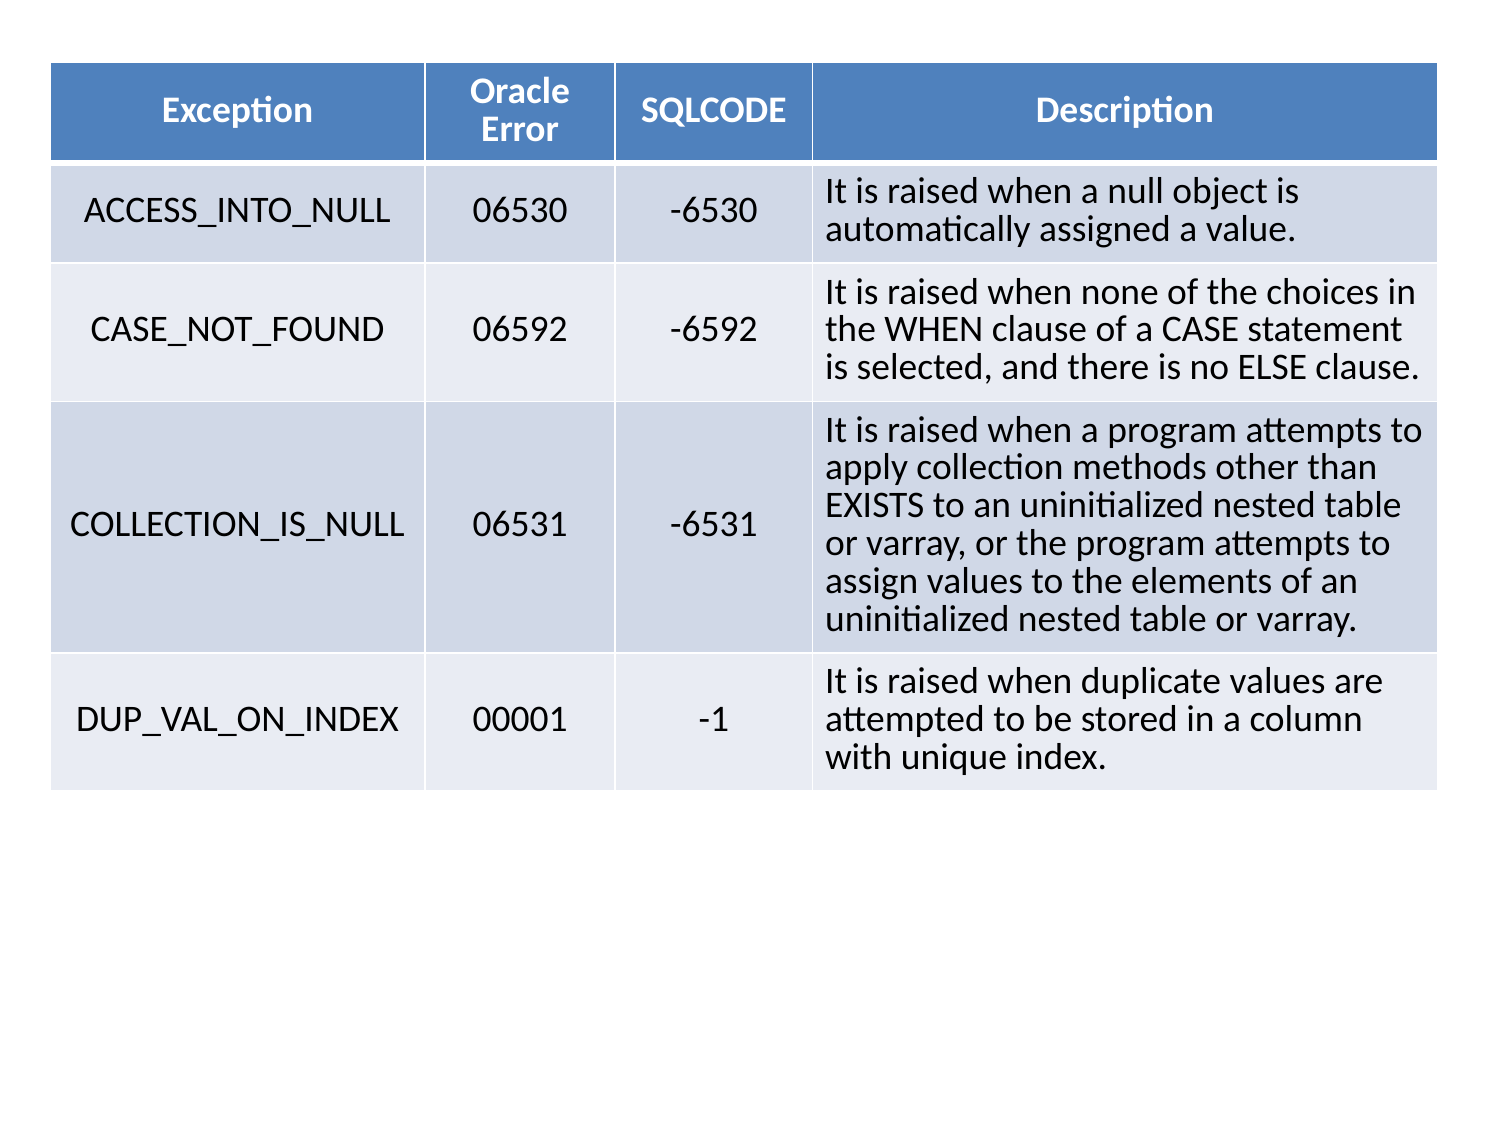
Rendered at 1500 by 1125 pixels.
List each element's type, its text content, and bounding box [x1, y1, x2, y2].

table_cell CASE_NOT_FOUND [51, 264, 424, 401]
table_header Exception [51, 63, 424, 160]
table_cell It is raised when none of the choices in the WHEN clause of a CASE statement is selected, and there is no ELSE clause. [813, 264, 1437, 401]
table_header Oracle Error [426, 63, 614, 160]
table_cell It is raised when a program attempts to apply collection methods other than EXISTS to an uninitialized nested table or varray, or the program attempts to assign values to the elements of an uninitialized nested table or varray. [813, 402, 1437, 652]
table_cell -6592 [616, 264, 812, 401]
table_cell ACCESS_INTO_NULL [51, 166, 424, 262]
table_cell -1 [616, 654, 812, 790]
table_cell -6531 [616, 402, 812, 652]
table_cell 00001 [426, 654, 614, 790]
table_cell DUP_VAL_ON_INDEX [51, 654, 424, 790]
table_header Description [813, 63, 1437, 160]
table_cell 06531 [426, 402, 614, 652]
table_cell It is raised when duplicate values are attempted to be stored in a column with unique index. [813, 654, 1437, 790]
table_cell It is raised when a null object is automatically assigned a value. [813, 166, 1437, 262]
table_cell 06592 [426, 264, 614, 401]
table_header SQLCODE [616, 63, 812, 160]
table_cell -6530 [616, 166, 812, 262]
table_cell COLLECTION_IS_NULL [51, 402, 424, 652]
table_cell 06530 [426, 166, 614, 262]
